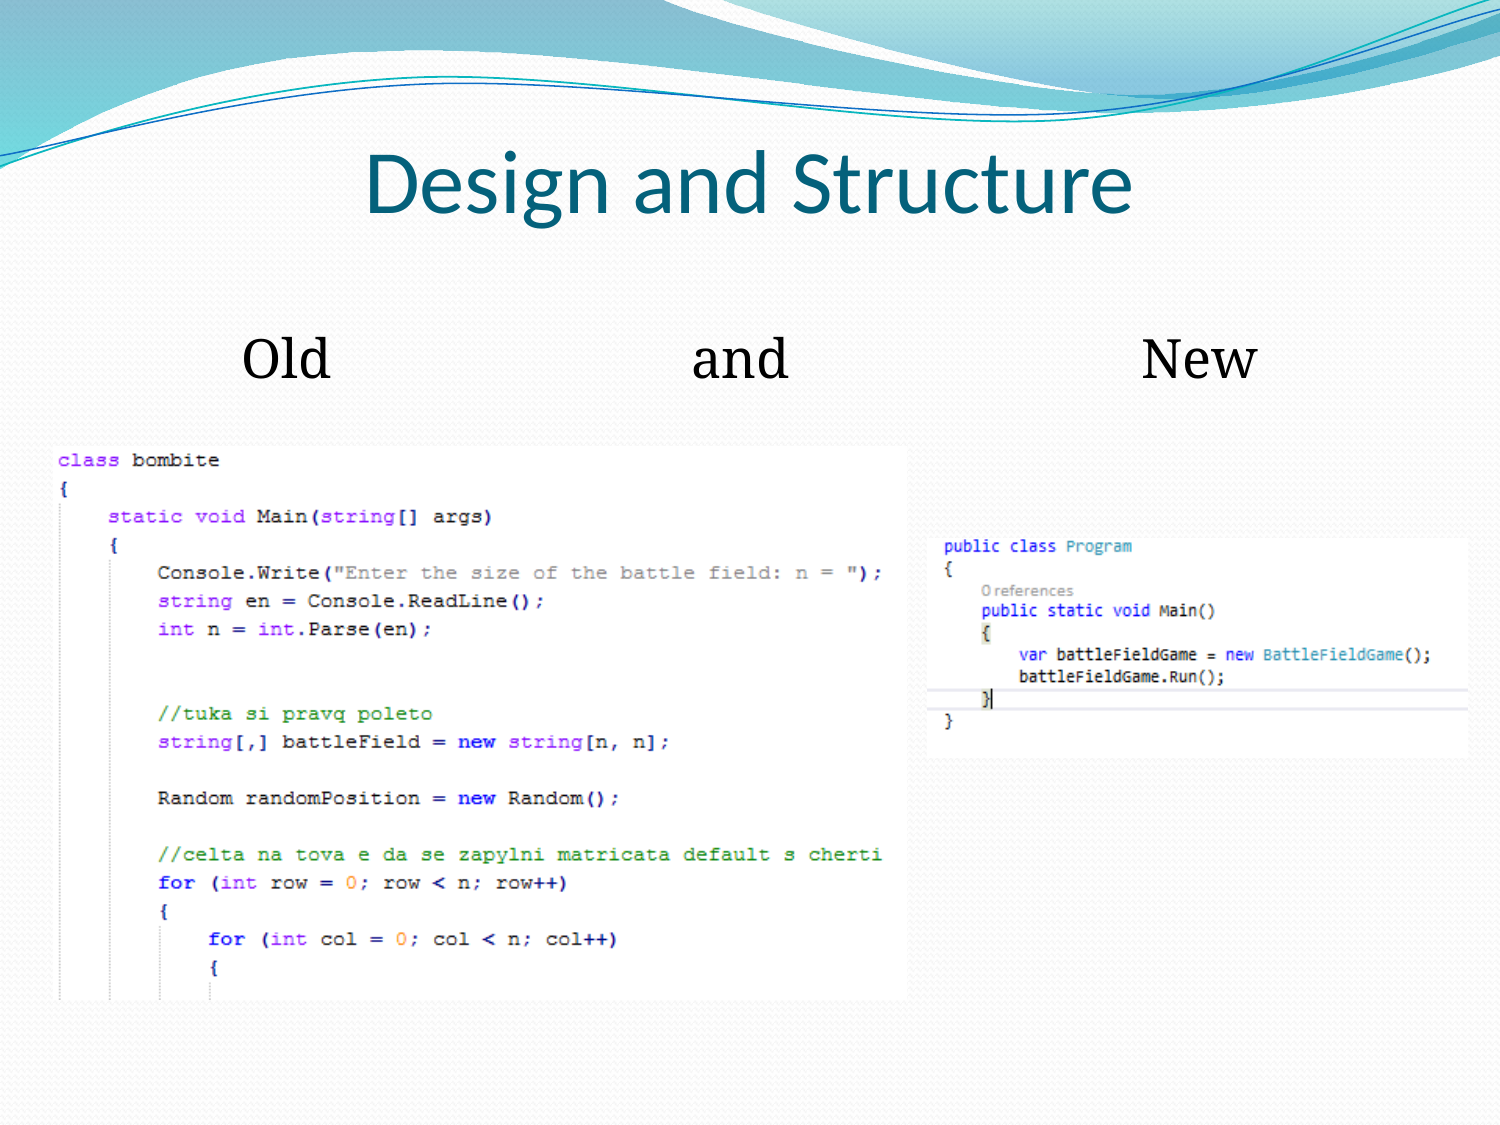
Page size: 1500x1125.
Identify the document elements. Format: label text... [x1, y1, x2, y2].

picture [926, 538, 1469, 758]
list Old and New [75, 317, 1425, 1038]
picture [52, 446, 907, 1001]
title Design and Structure [75, 115, 1425, 232]
